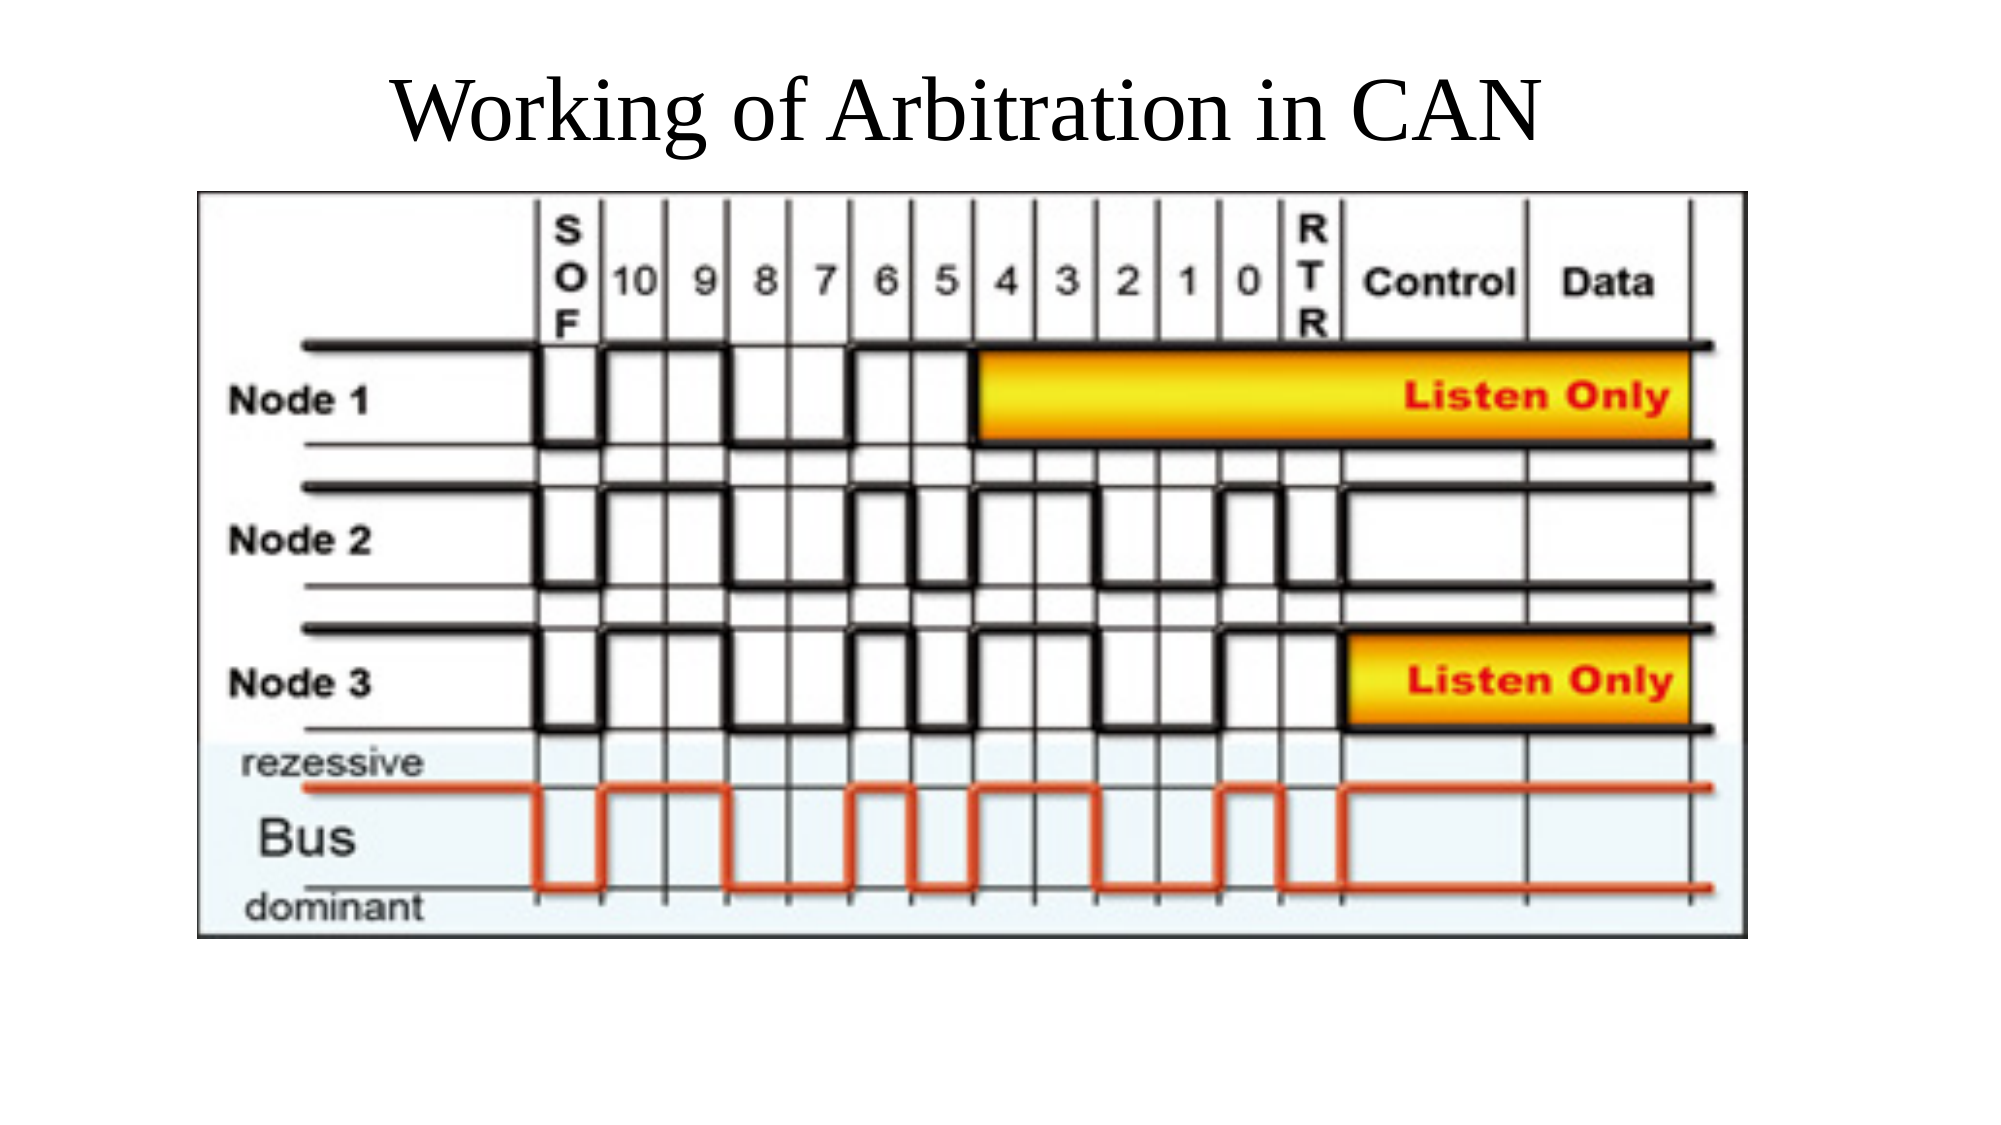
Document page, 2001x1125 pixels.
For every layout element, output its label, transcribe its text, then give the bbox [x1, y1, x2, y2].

picture [196, 191, 1748, 940]
text_box Working of Arbitration in CAN [374, 41, 1570, 168]
